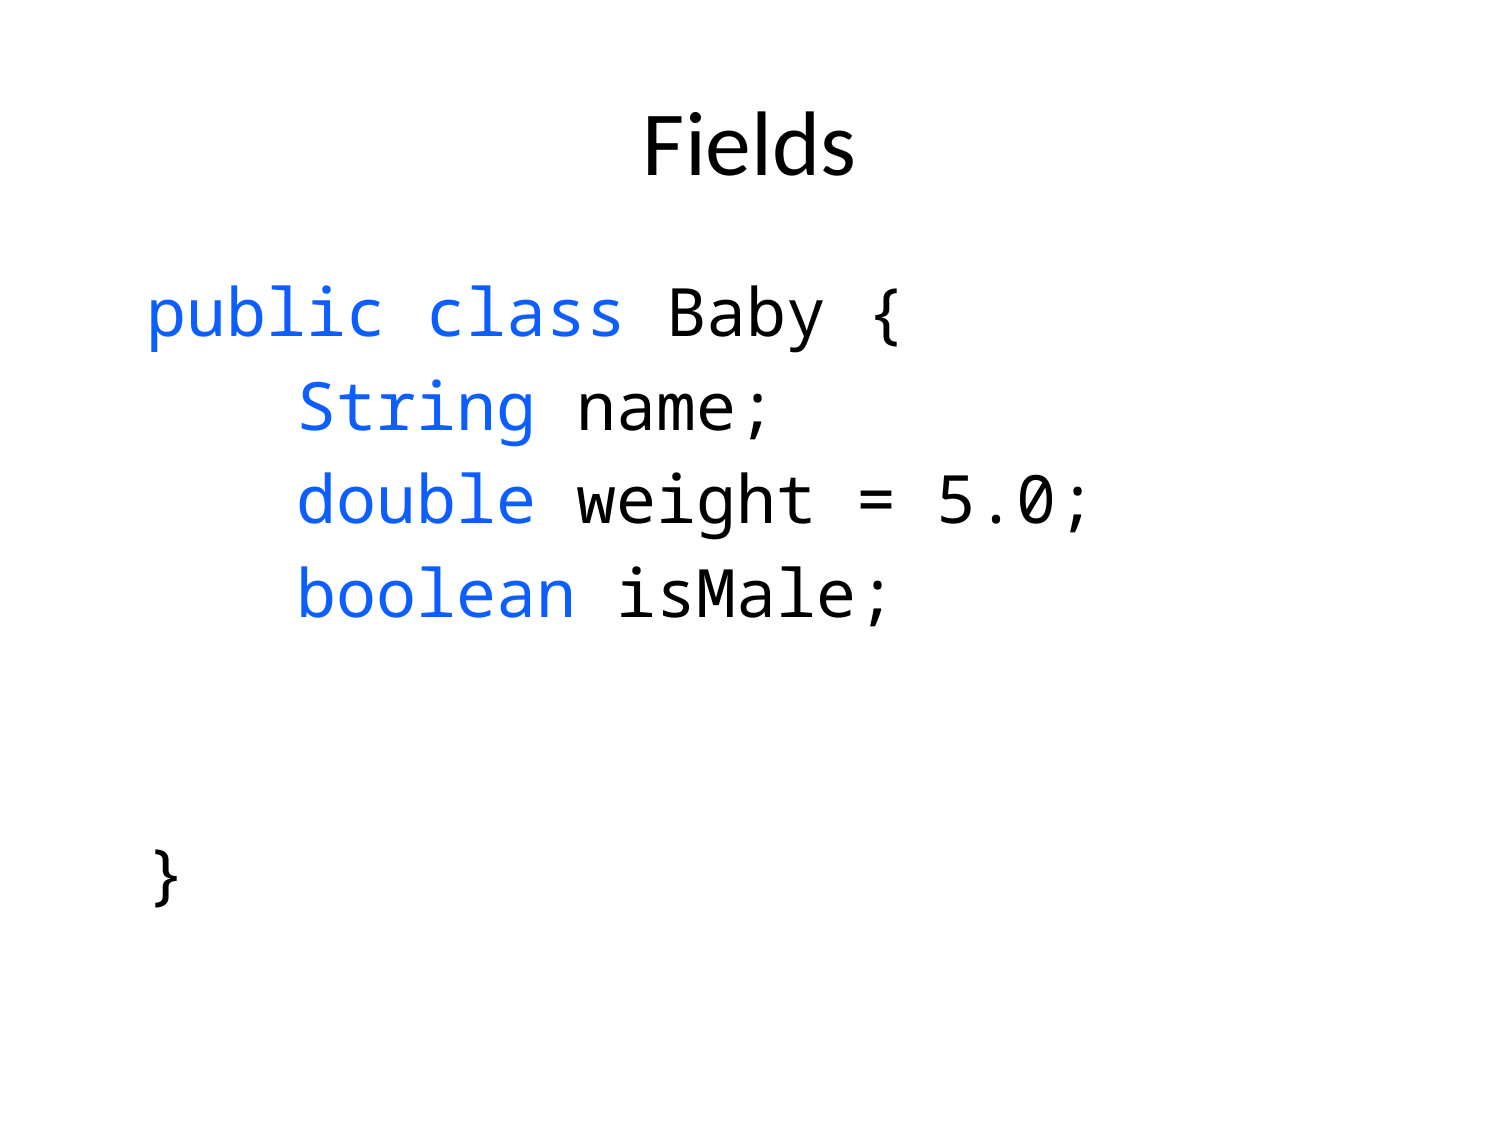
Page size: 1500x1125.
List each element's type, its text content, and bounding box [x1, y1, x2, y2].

title Fields [75, 45, 1425, 233]
list public class Baby { String name; double weight = 5.0; boolean isMale; } [75, 262, 1425, 1075]
